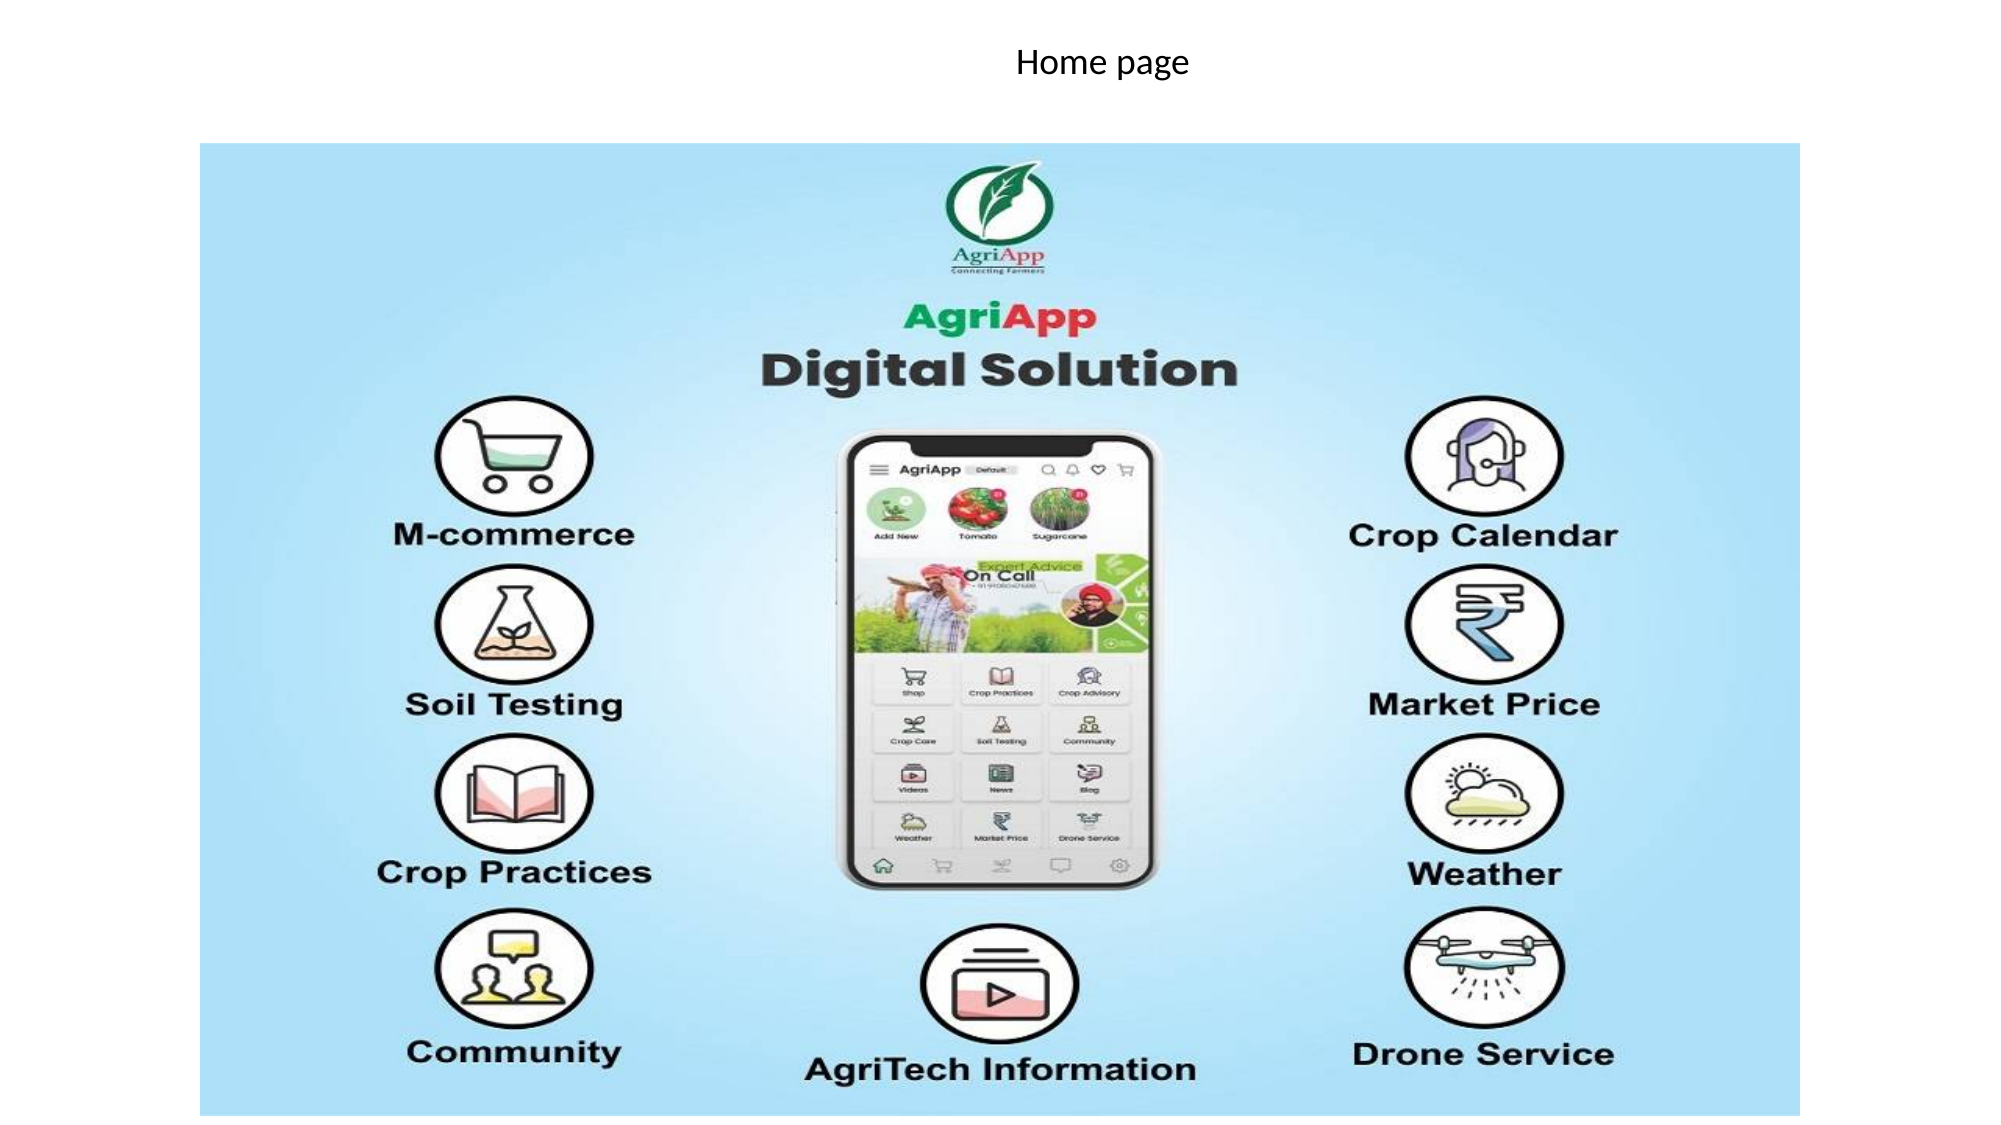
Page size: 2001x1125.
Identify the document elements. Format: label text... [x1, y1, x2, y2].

picture [199, 143, 1800, 1116]
text_box Home page [1001, 29, 1205, 90]
